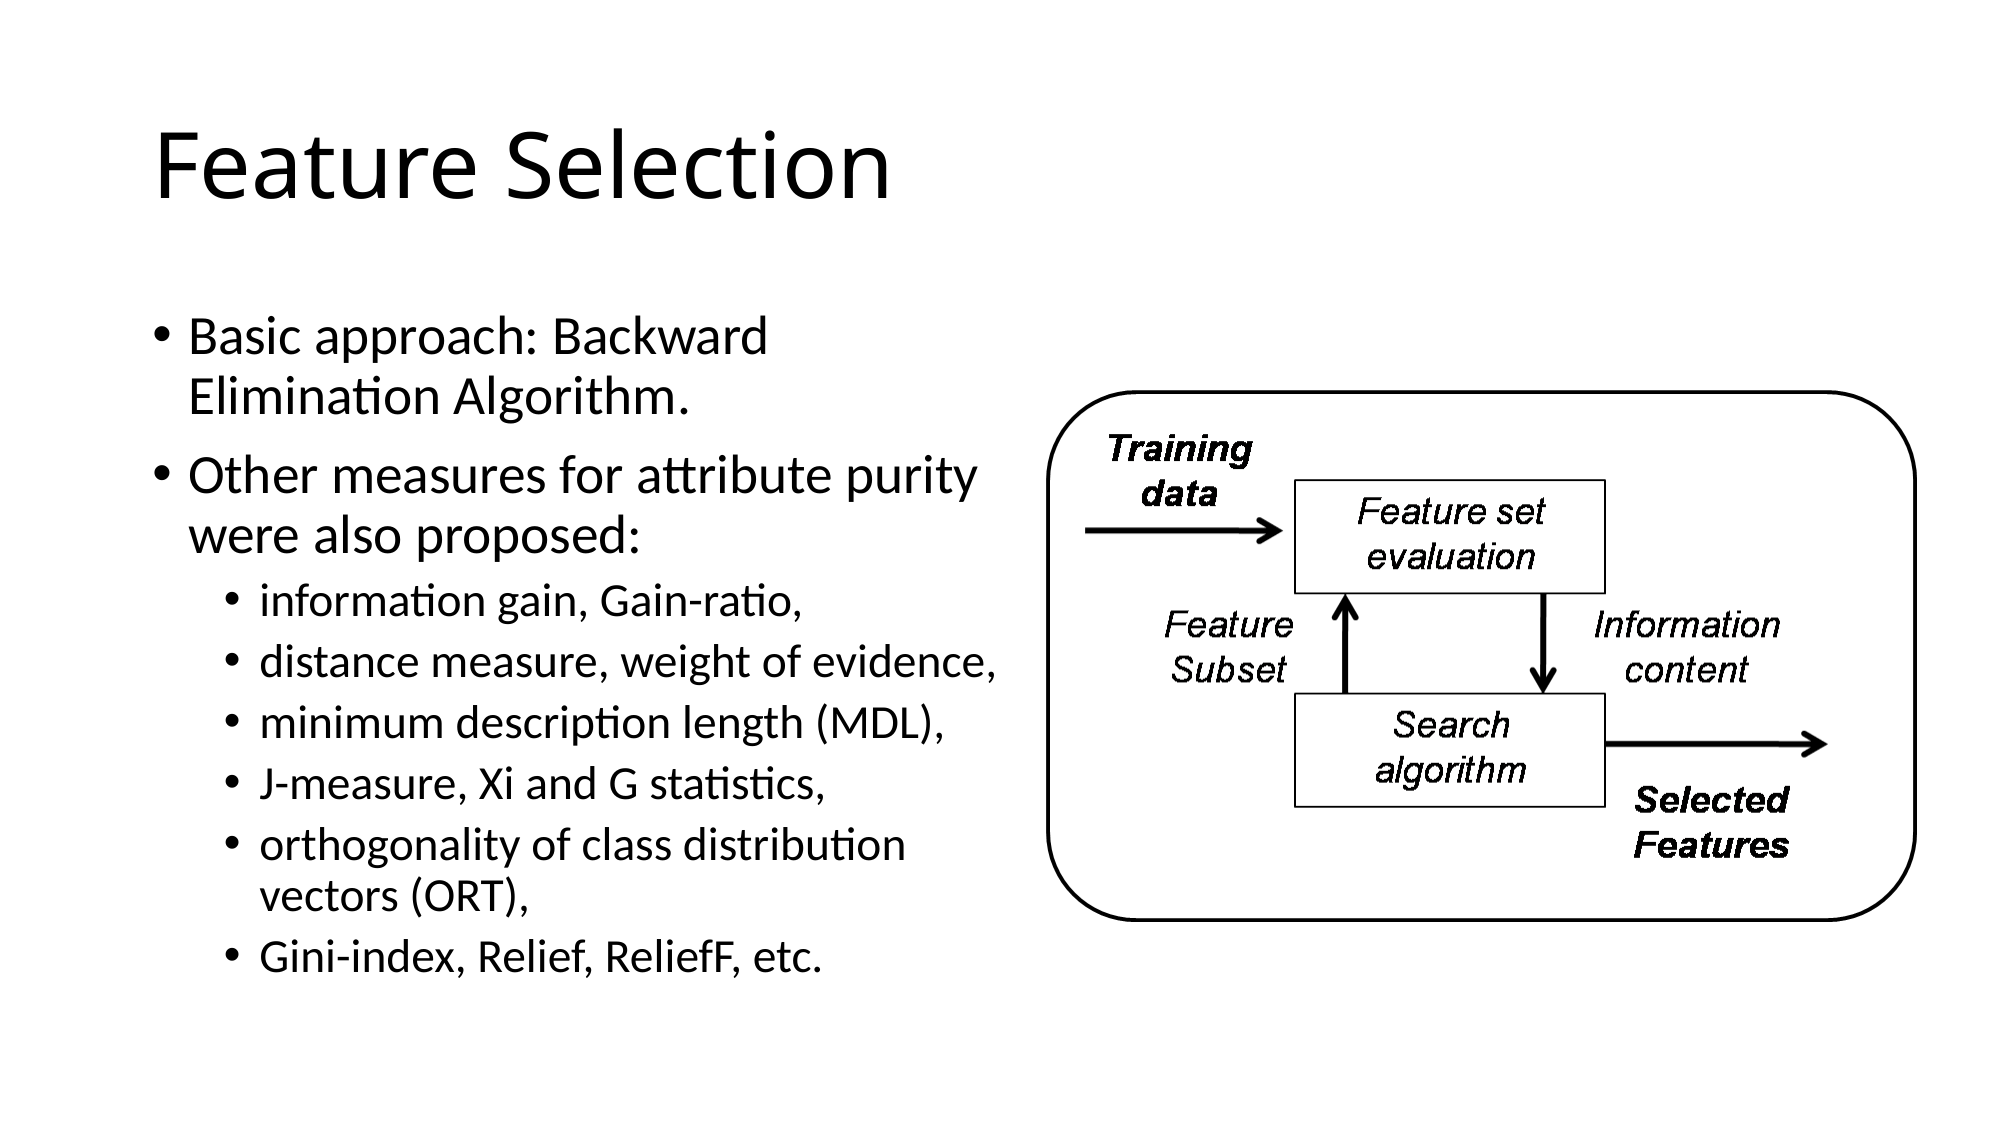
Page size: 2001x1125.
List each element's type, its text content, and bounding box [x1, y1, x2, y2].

picture [1045, 389, 1918, 923]
title Feature Selection [137, 59, 1863, 278]
list Basic approach: Backward Elimination Algorithm. Other measures for attribute purity were also proposed: information gain, Gain-ratio, distance measure, weight of evidence, minimum description length (MDL), J-measure, Xi and G statistics, orthogonality of class distribution vectors (ORT), Gini-index, Relief, ReliefF, etc. [137, 299, 1015, 1043]
